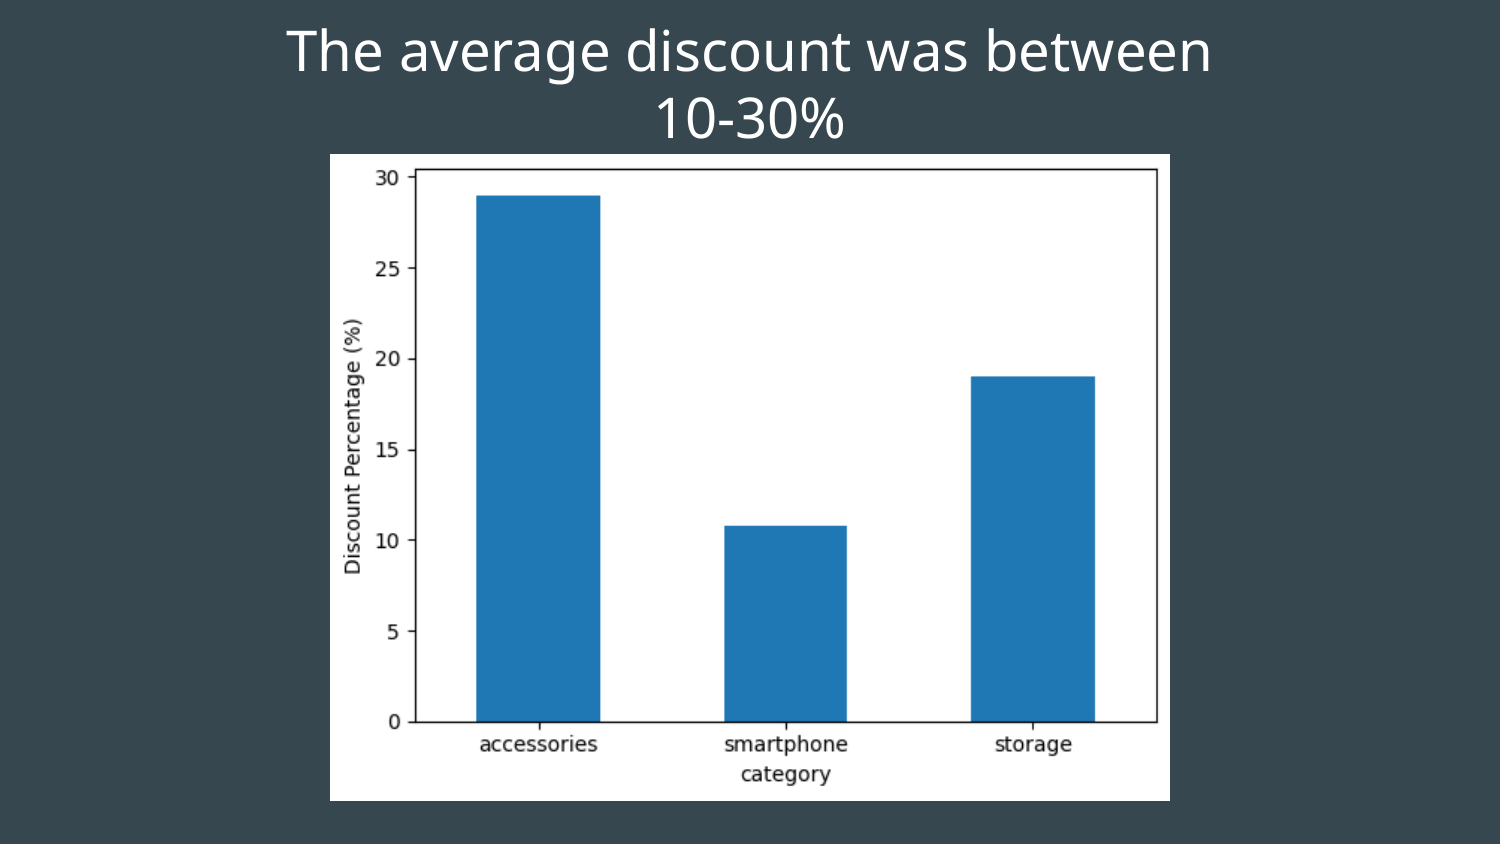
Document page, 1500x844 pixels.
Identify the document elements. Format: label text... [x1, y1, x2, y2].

title The average discount was between 10-30% [230, 0, 1270, 94]
picture [330, 154, 1170, 801]
